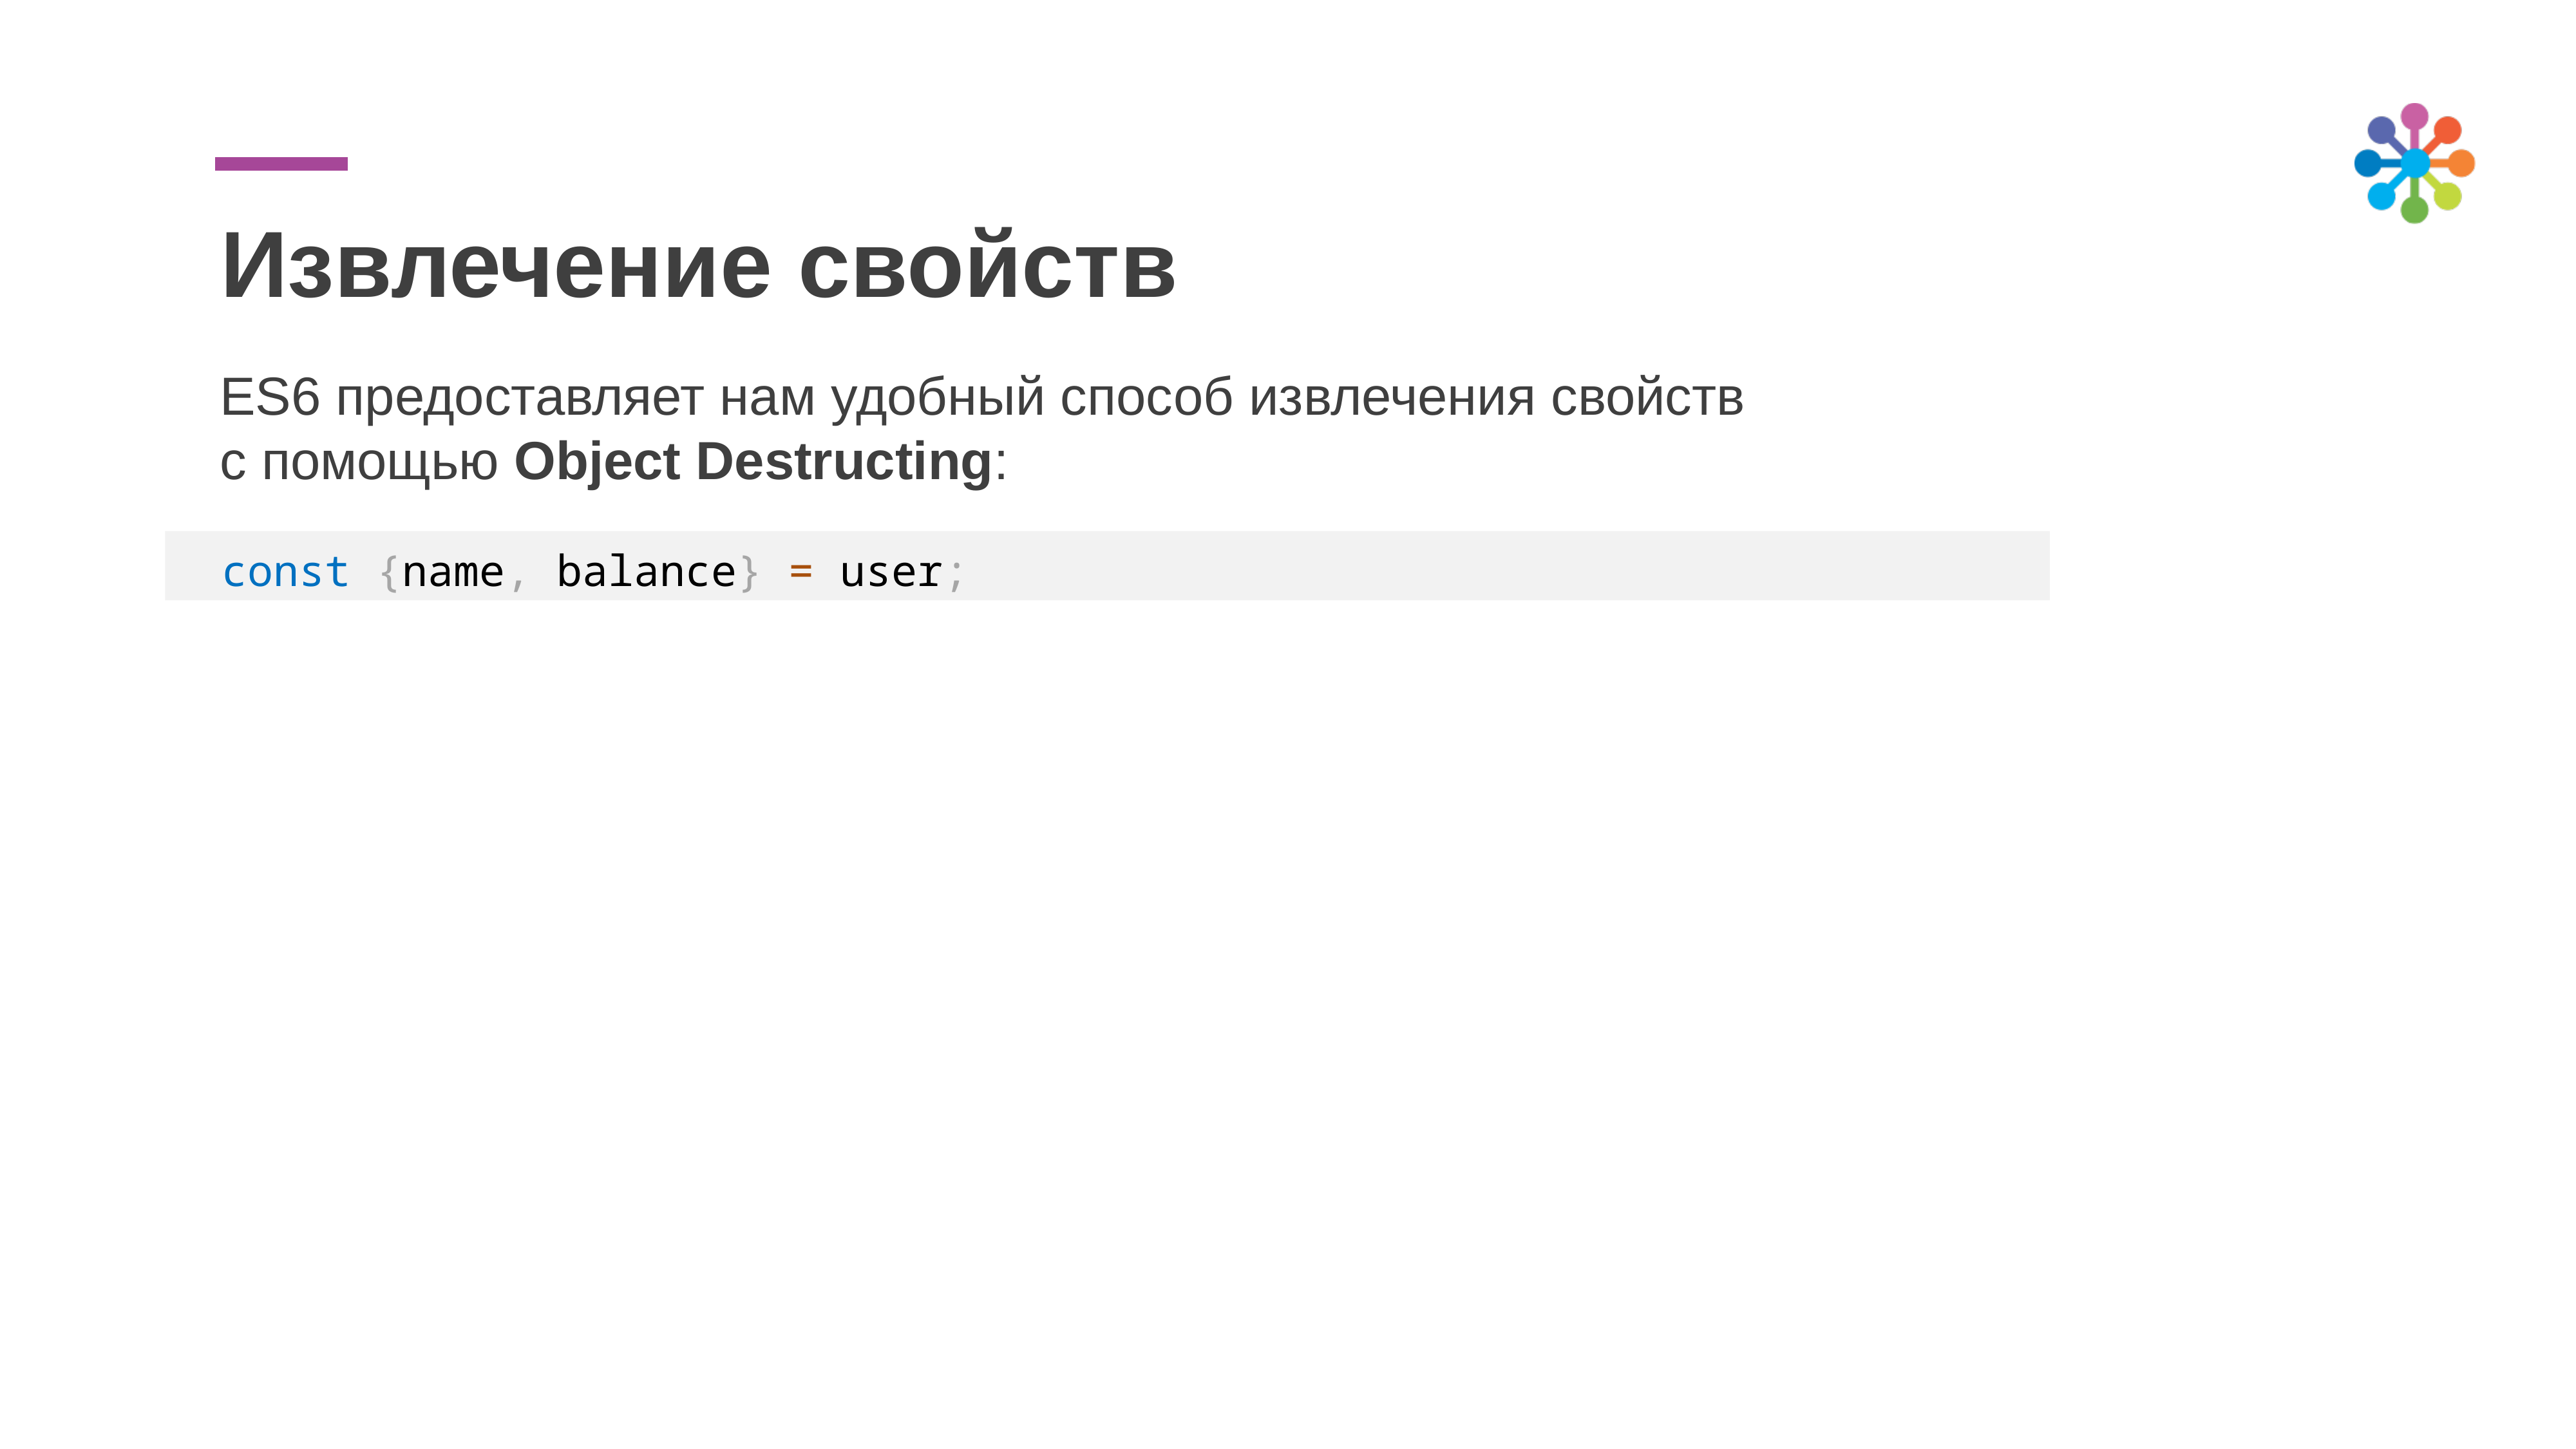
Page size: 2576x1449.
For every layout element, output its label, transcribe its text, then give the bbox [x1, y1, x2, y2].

picture [2354, 103, 2476, 225]
text_box const {name, balance} = user; [165, 531, 2050, 601]
text_box Извлечение свойств [215, 198, 2050, 321]
text_box ES6 предоставляет нам удобный способ извлечения свойств с помощью Object Destructing: [215, 357, 2050, 495]
